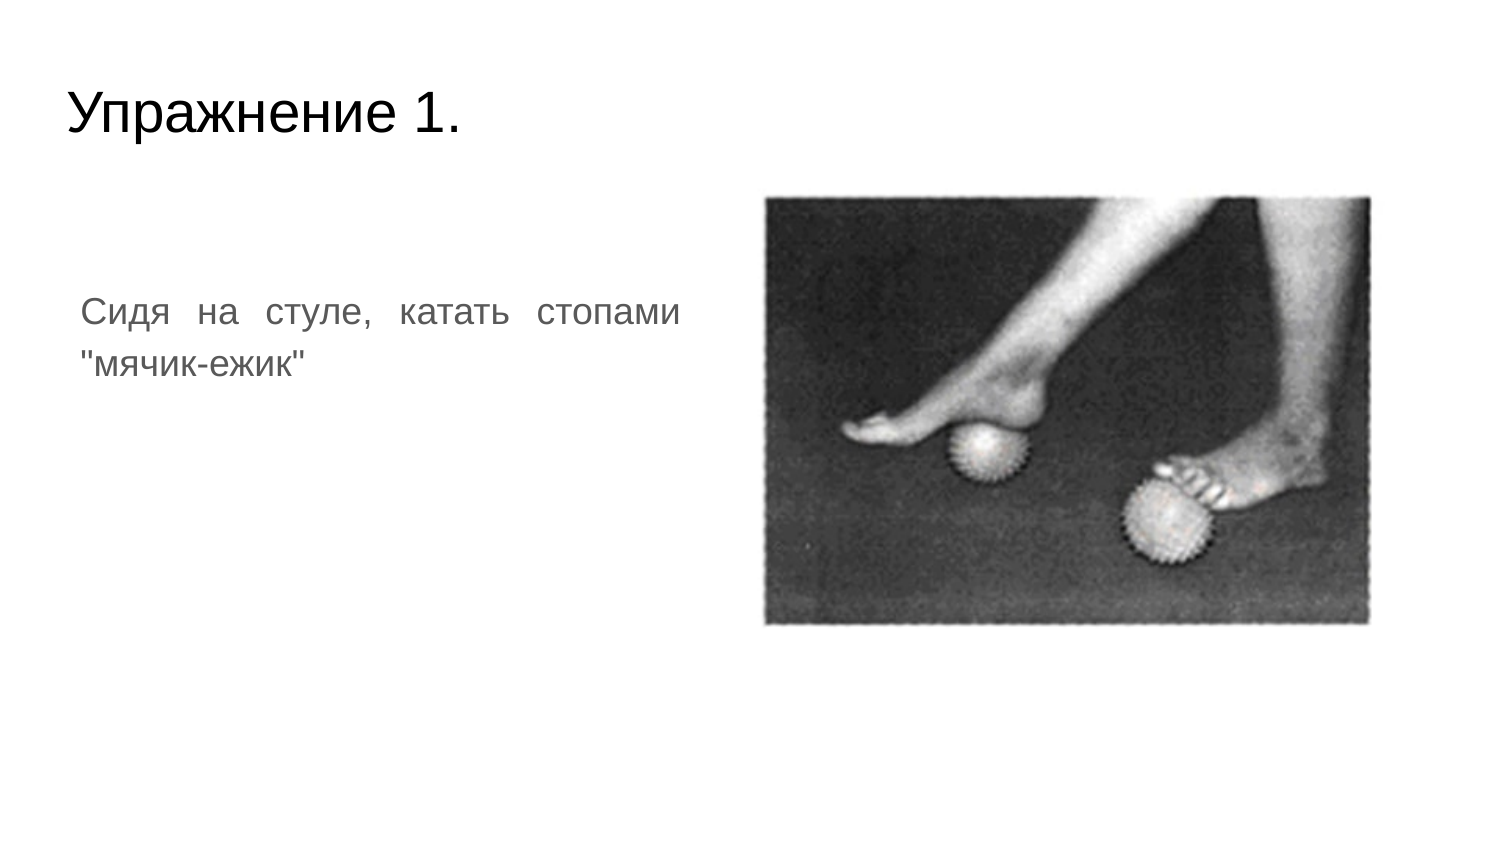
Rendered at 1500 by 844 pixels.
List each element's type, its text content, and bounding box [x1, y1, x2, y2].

title Упражнение 1. [51, 58, 1449, 153]
list Сидя на стуле, катать стопами "мячик-ежик" [65, 265, 696, 579]
picture [720, 177, 1425, 647]
